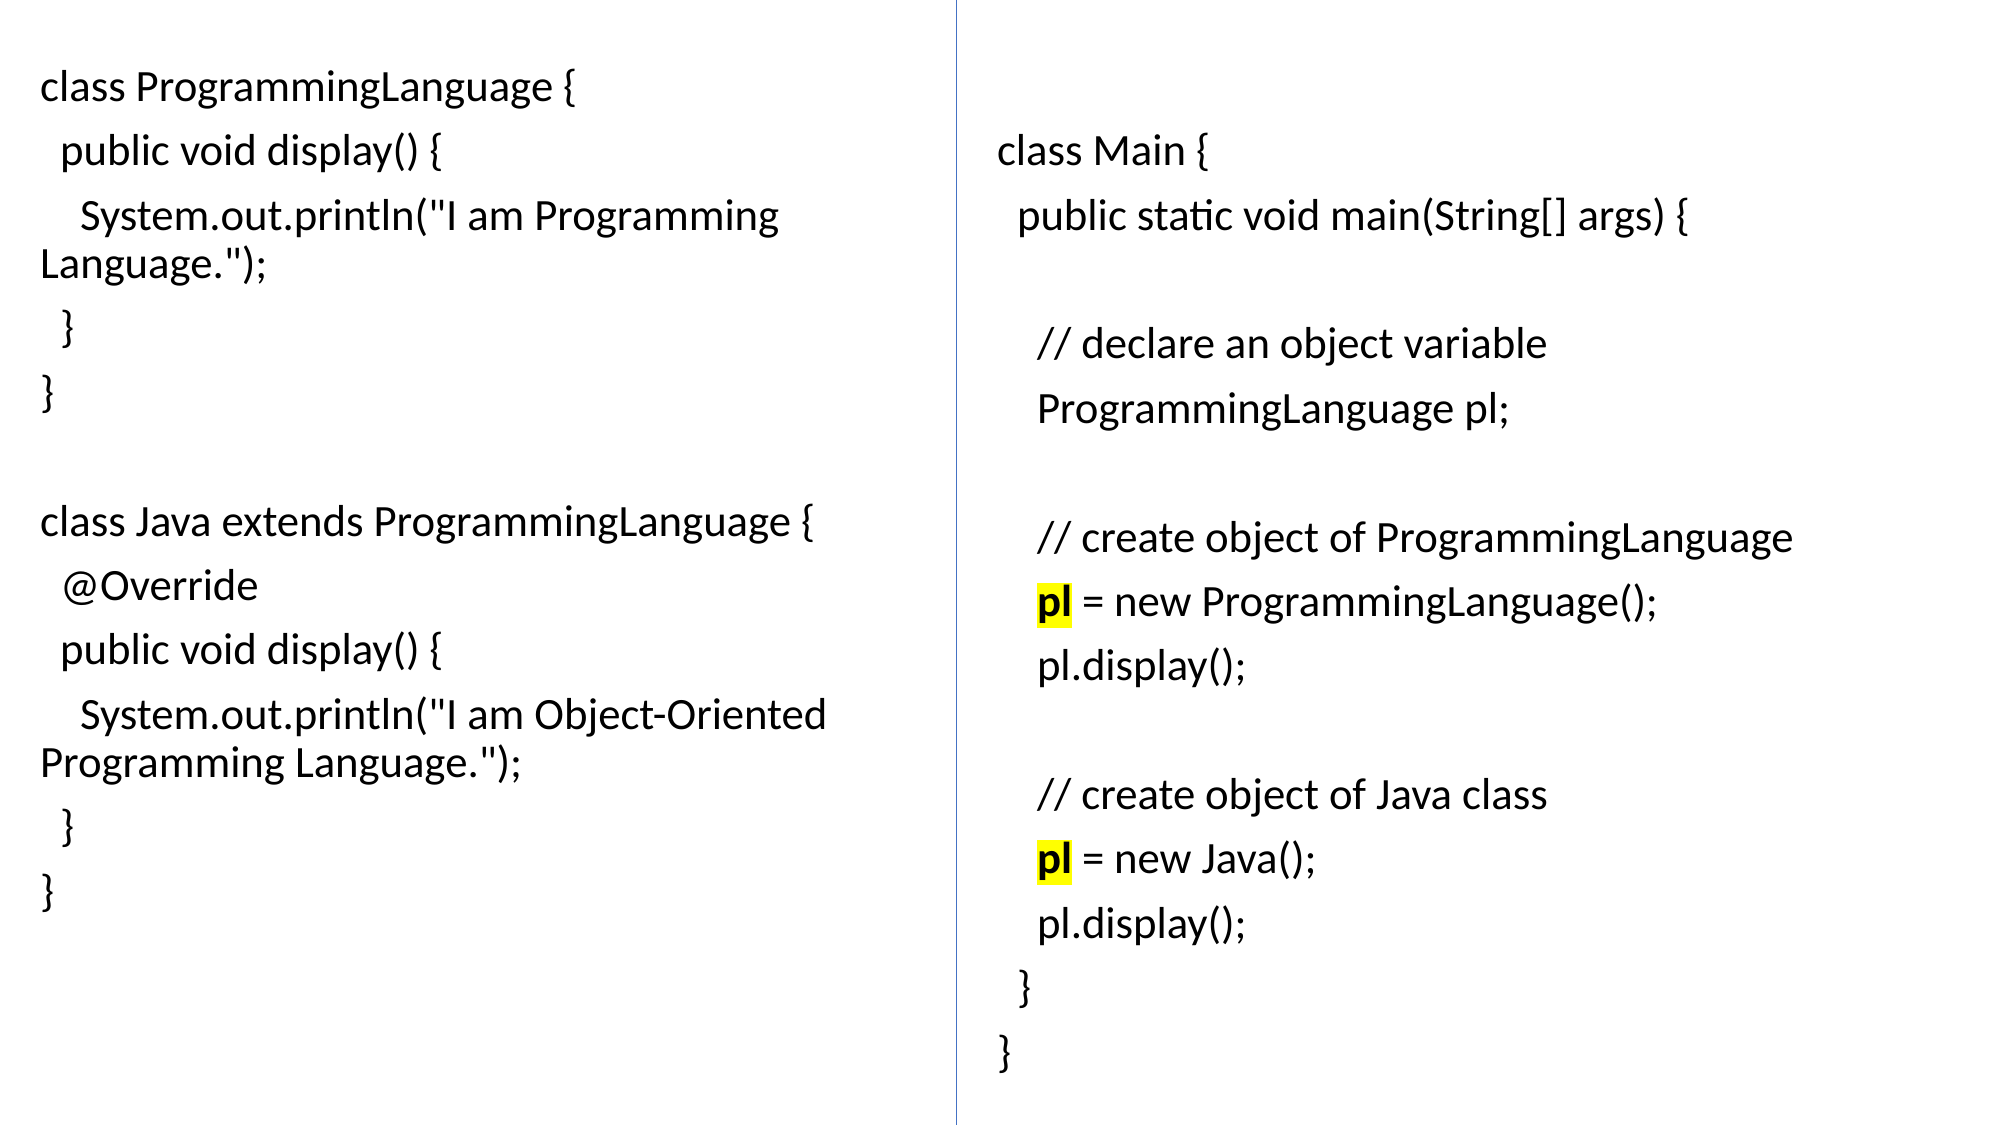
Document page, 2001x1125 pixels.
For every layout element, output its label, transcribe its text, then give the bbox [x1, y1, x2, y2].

list class ProgrammingLanguage { public void display() { System.out.println("I am Programming Language."); } } class Java extends ProgrammingLanguage { @Override public void display() { System.out.println("I am Object-Oriented Programming Language."); } } class Main { public static void main(String[] args) { // declare an object variable ProgrammingLanguage pl; // create object of ProgrammingLanguage pl = new ProgrammingLanguage(); pl.display(); // create object of Java class pl = new Java(); pl.display(); } } [25, 55, 956, 1096]
list class ProgrammingLanguage { public void display() { System.out.println("I am Programming Language."); } } class Java extends ProgrammingLanguage { @Override public void display() { System.out.println("I am Object-Oriented Programming Language."); } } class Main { public static void main(String[] args) { // declare an object variable ProgrammingLanguage pl; // create object of ProgrammingLanguage pl = new ProgrammingLanguage(); pl.display(); // create object of Java class pl = new Java(); pl.display(); } } [957, 55, 1969, 1096]
